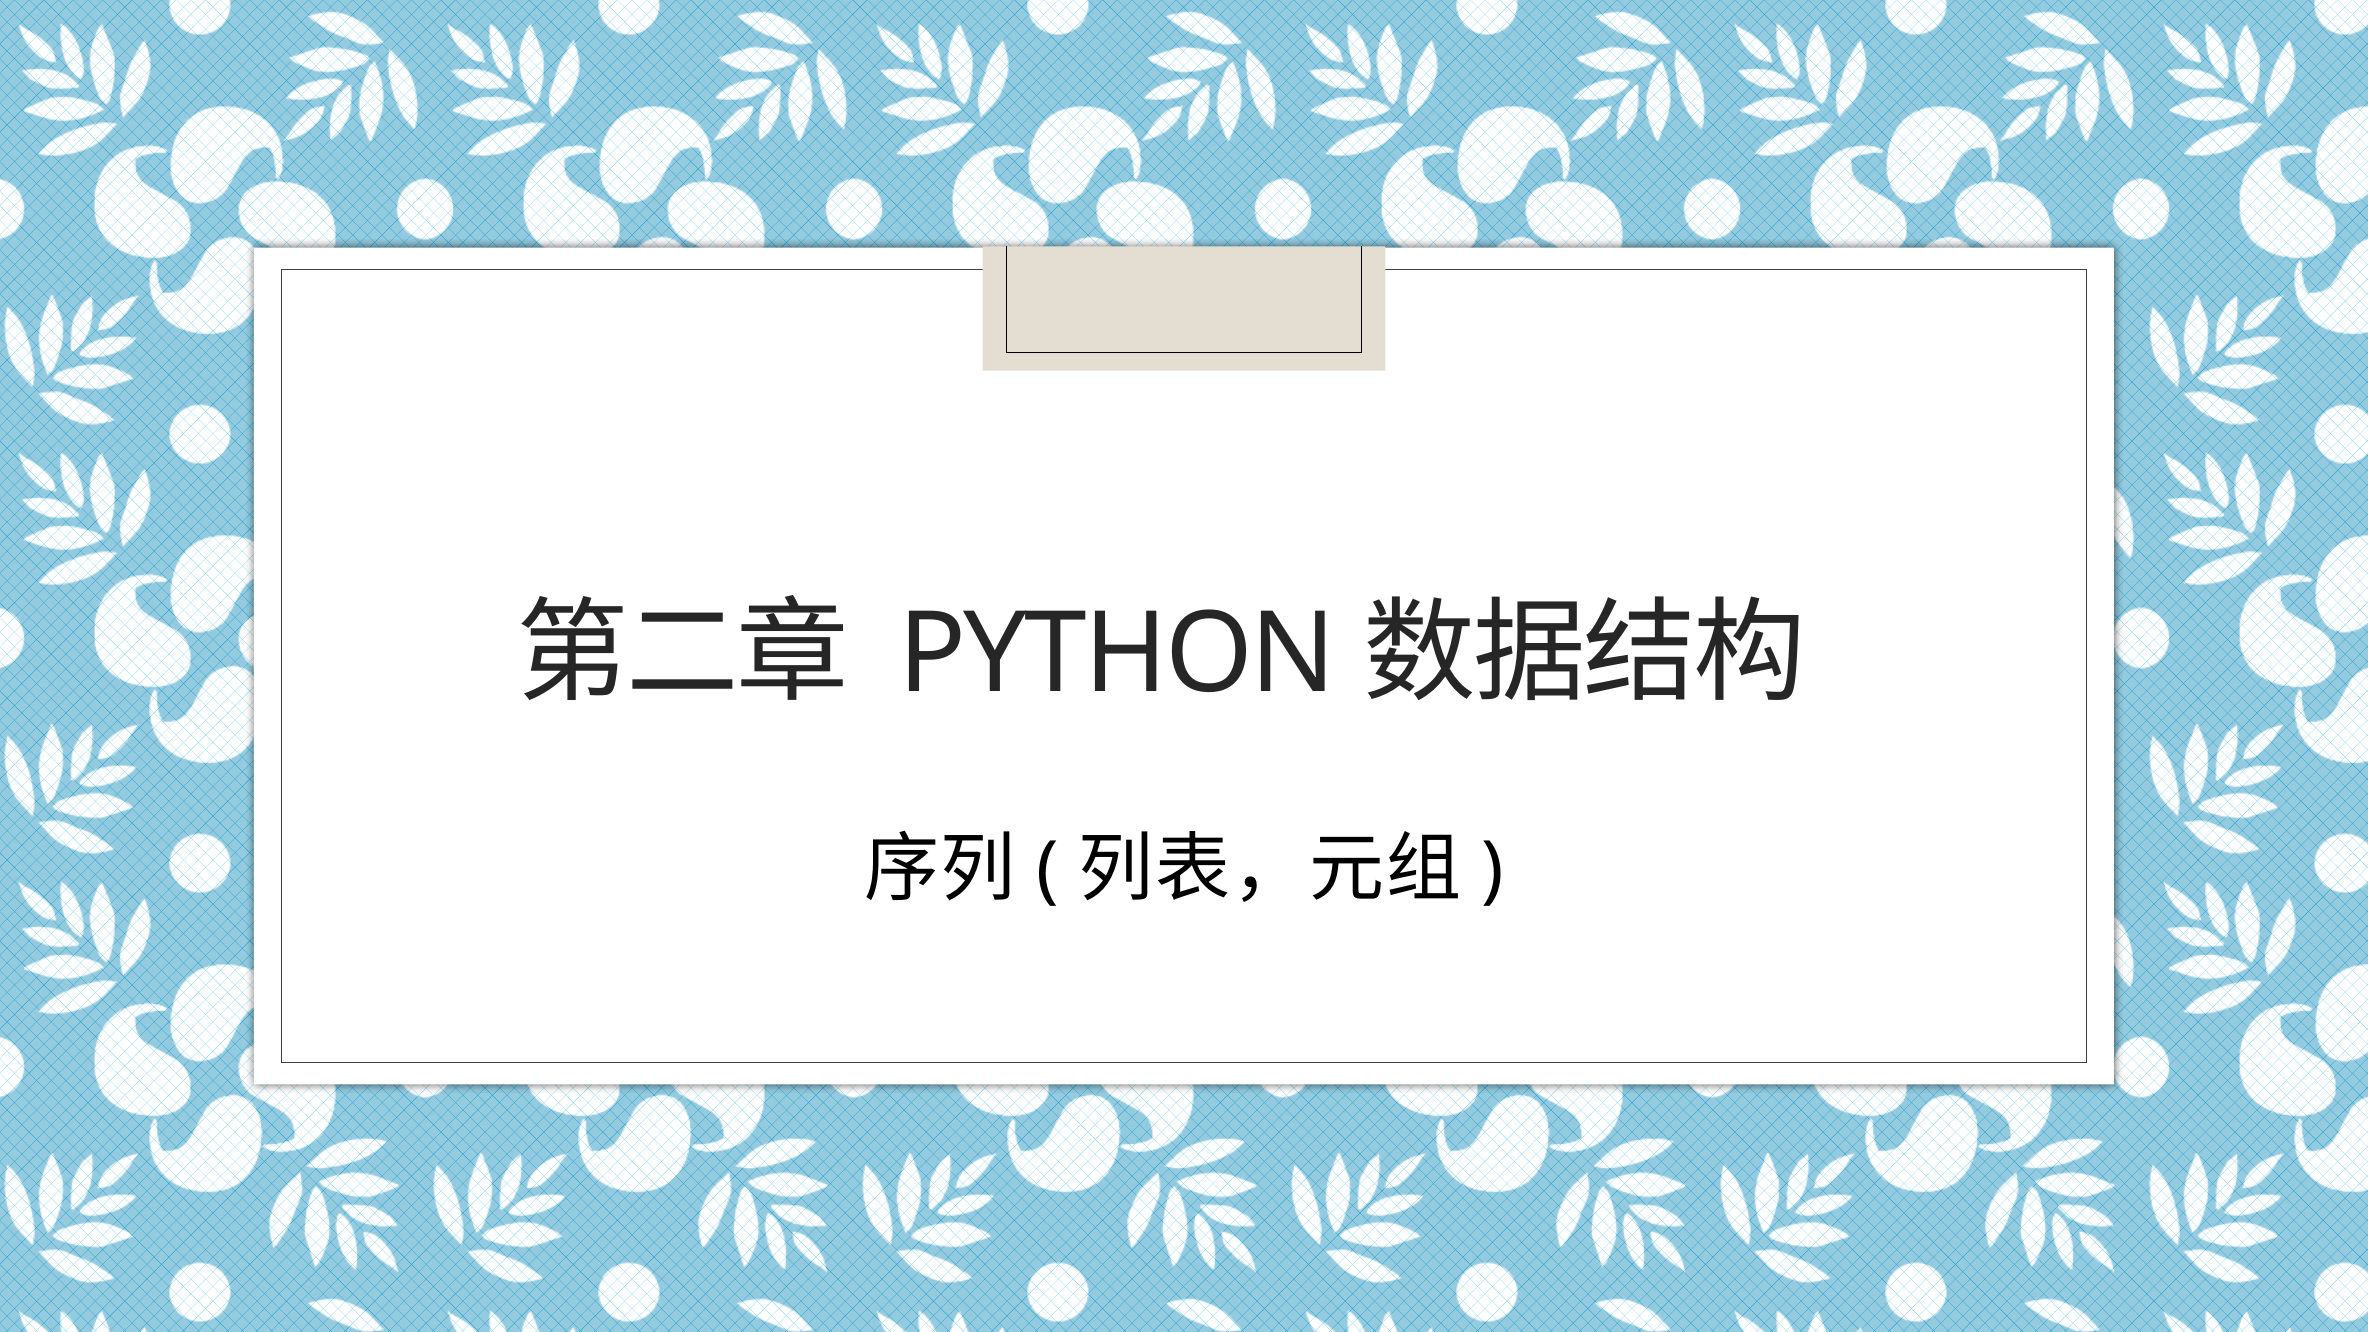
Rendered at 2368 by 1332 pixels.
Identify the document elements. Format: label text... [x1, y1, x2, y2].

subtitle 序列(列表，元组) [523, 811, 1845, 910]
title 第二章 Python数据结构 [303, 406, 2065, 910]
